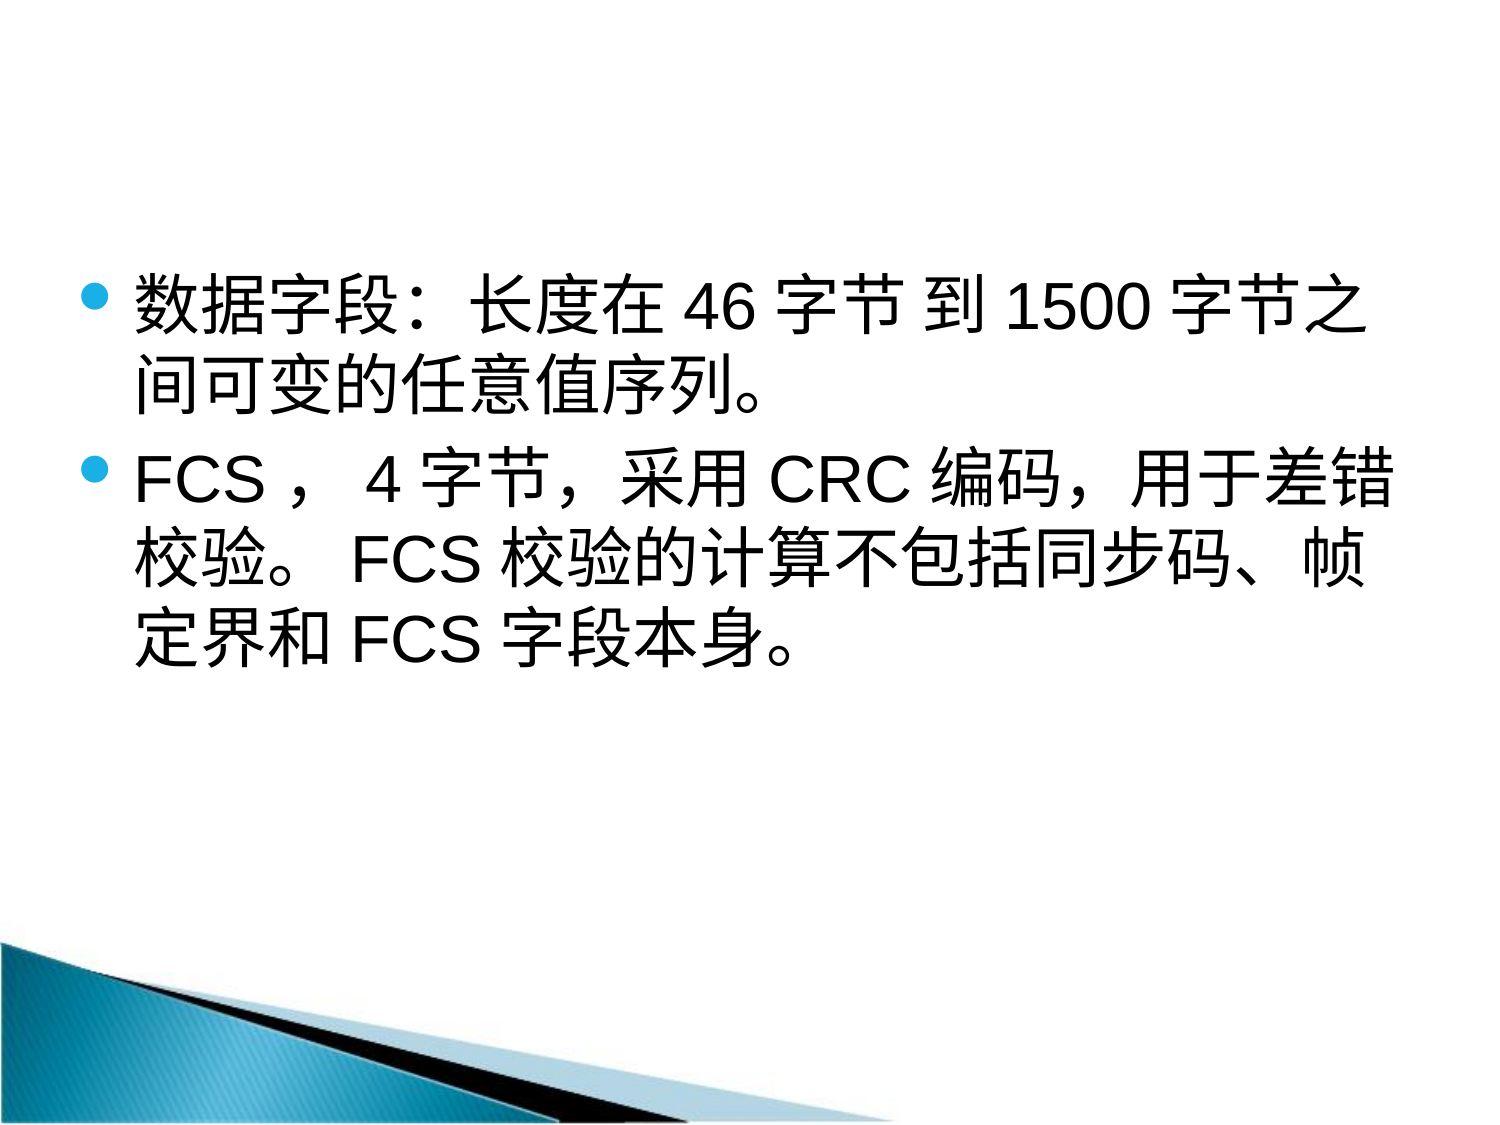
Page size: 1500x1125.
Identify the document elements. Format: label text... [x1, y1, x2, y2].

list 数据字段：长度在46字节 到1500字节之间可变的任意值序列。 FCS，4字节，采用CRC编码，用于差错校验。FCS校验的计算不包括同步码、帧定界和FCS字段本身。 [62, 254, 1413, 998]
picture [0, 823, 914, 1125]
